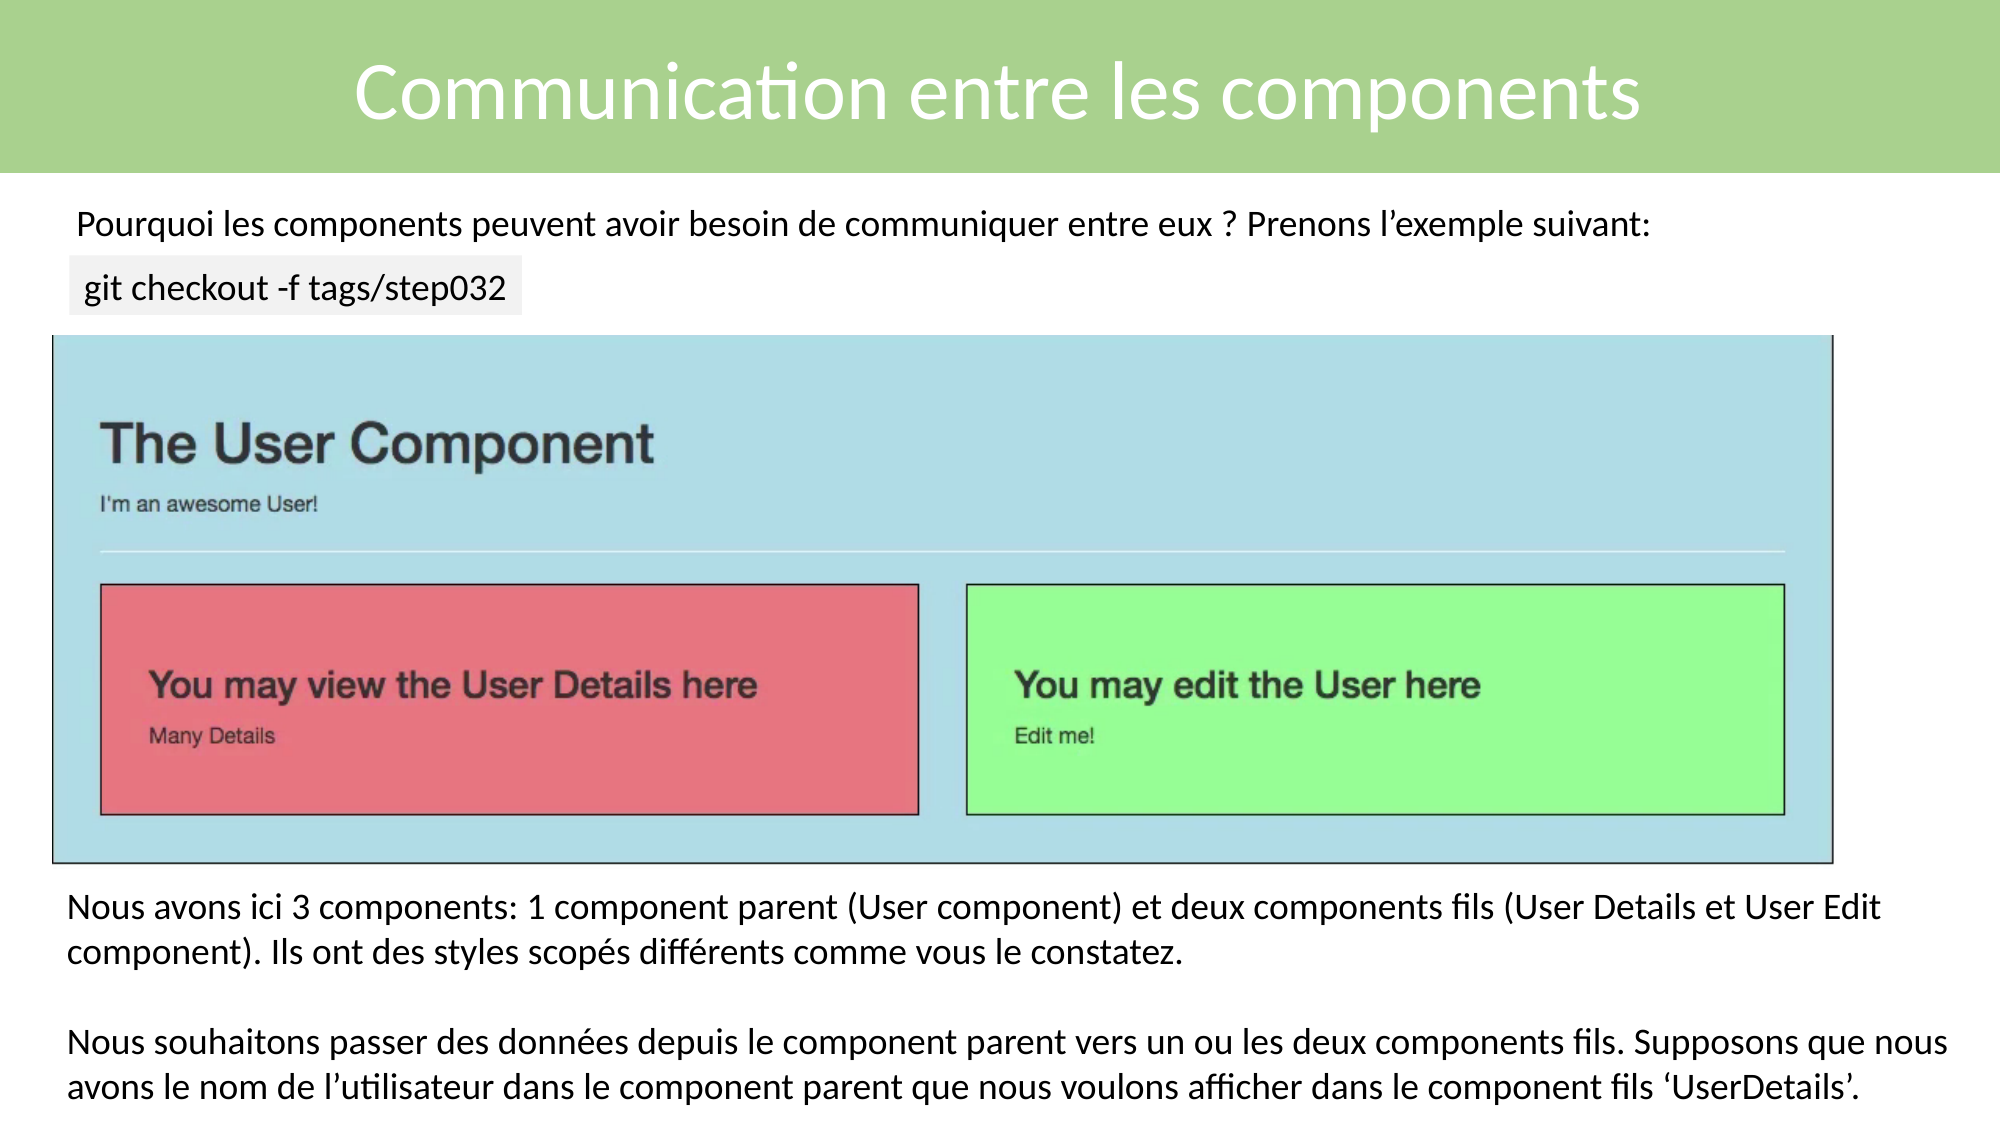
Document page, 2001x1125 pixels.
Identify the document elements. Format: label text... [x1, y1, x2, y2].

text_box Nous avons ici 3 components: 1 component parent (User component) et deux components fils (User Details et User Edit component). Ils ont des styles scopés différents comme vous le constatez. Nous souhaitons passer des données depuis le component parent vers un ou les deux components fils. Supposons que nous avons le nom de l’utilisateur dans le component parent que nous voulons afficher dans le component fils ‘UserDetails’. [52, 874, 1973, 1115]
text_box git checkout -f tags/step032 [69, 255, 522, 315]
picture [52, 335, 1837, 869]
text_box Pourquoi les components peuvent avoir besoin de communiquer entre eux ? Prenons l’exemple suivant: [61, 191, 1669, 252]
text_box Communication entre les components [0, 0, 2000, 174]
